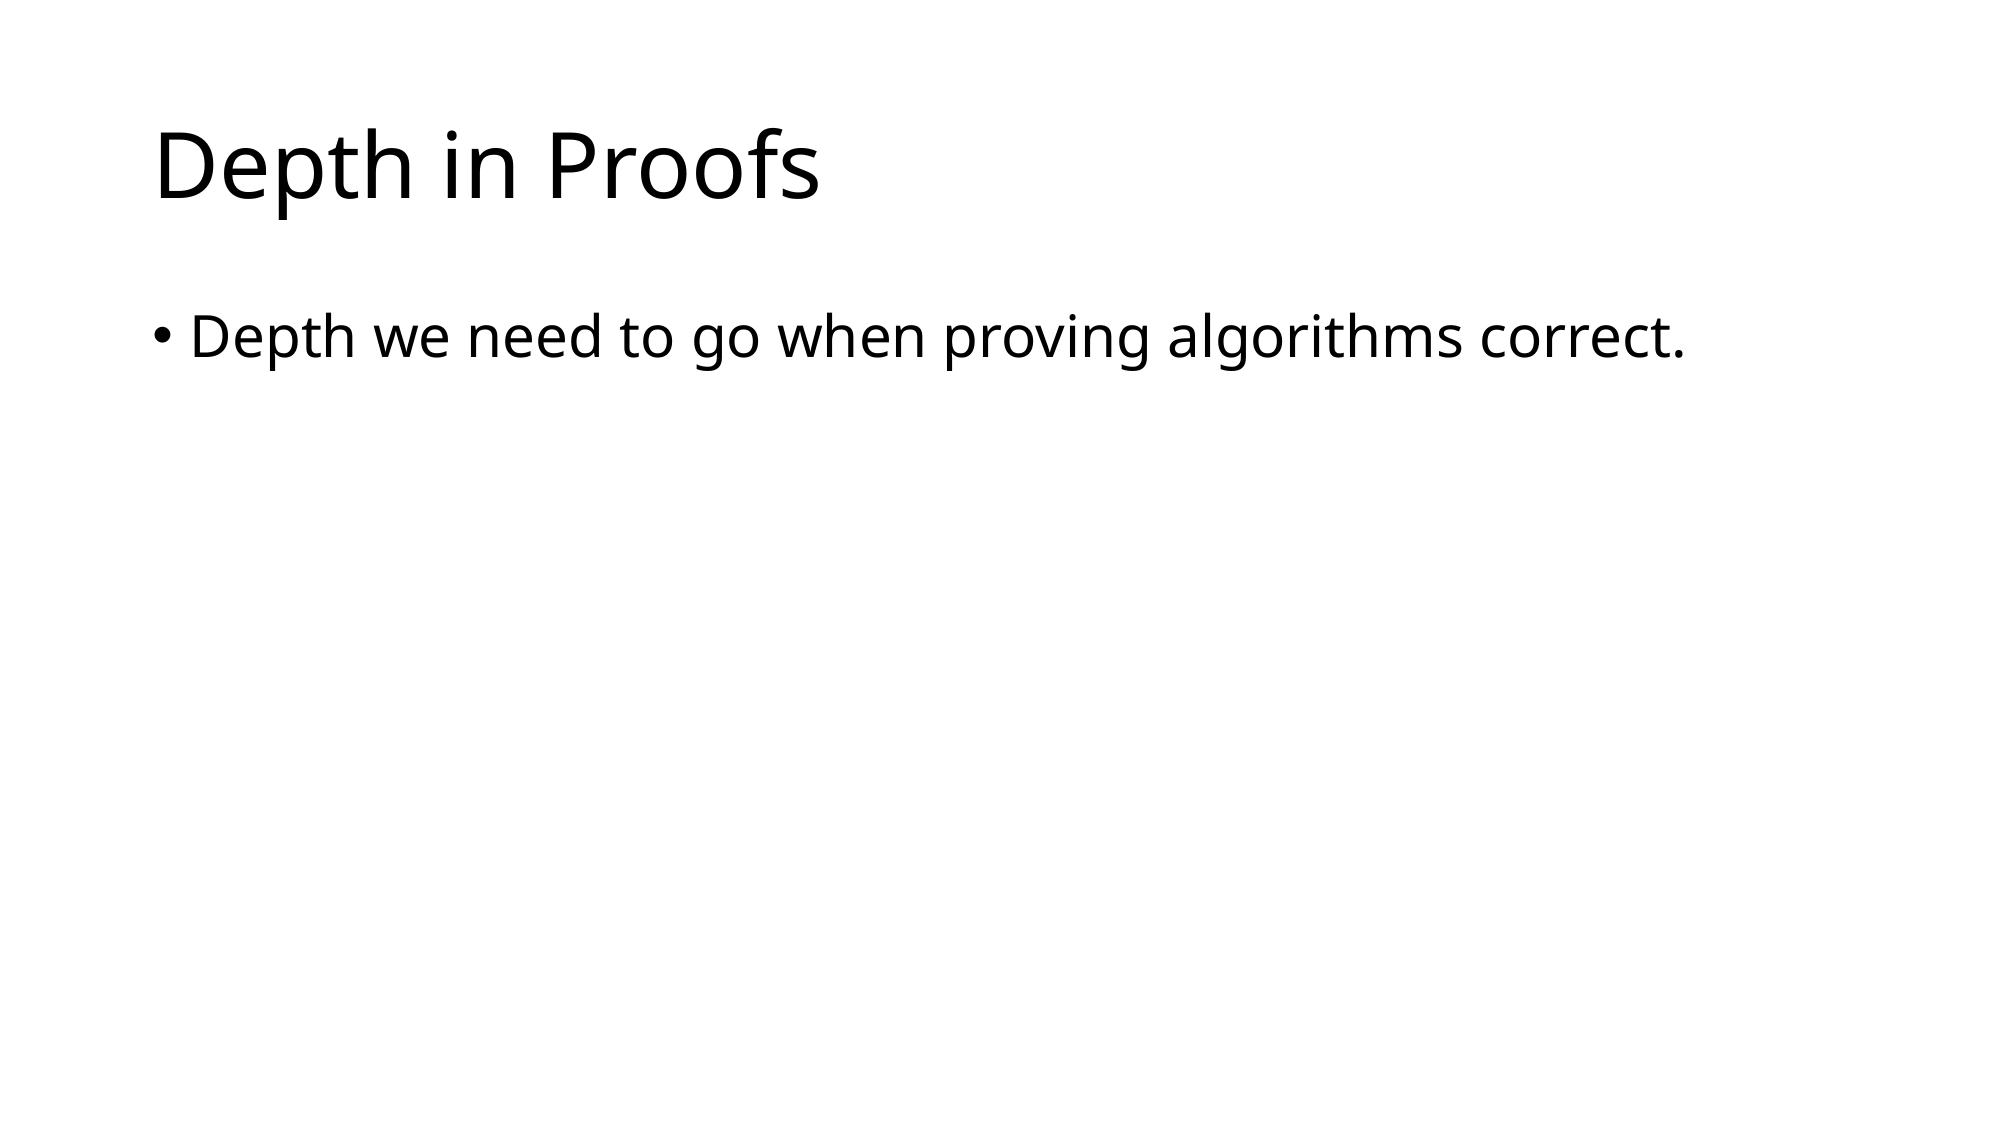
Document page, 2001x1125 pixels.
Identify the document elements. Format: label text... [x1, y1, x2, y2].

list Depth we need to go when proving algorithms correct. [137, 299, 1863, 1014]
title Depth in Proofs [137, 59, 1863, 278]
